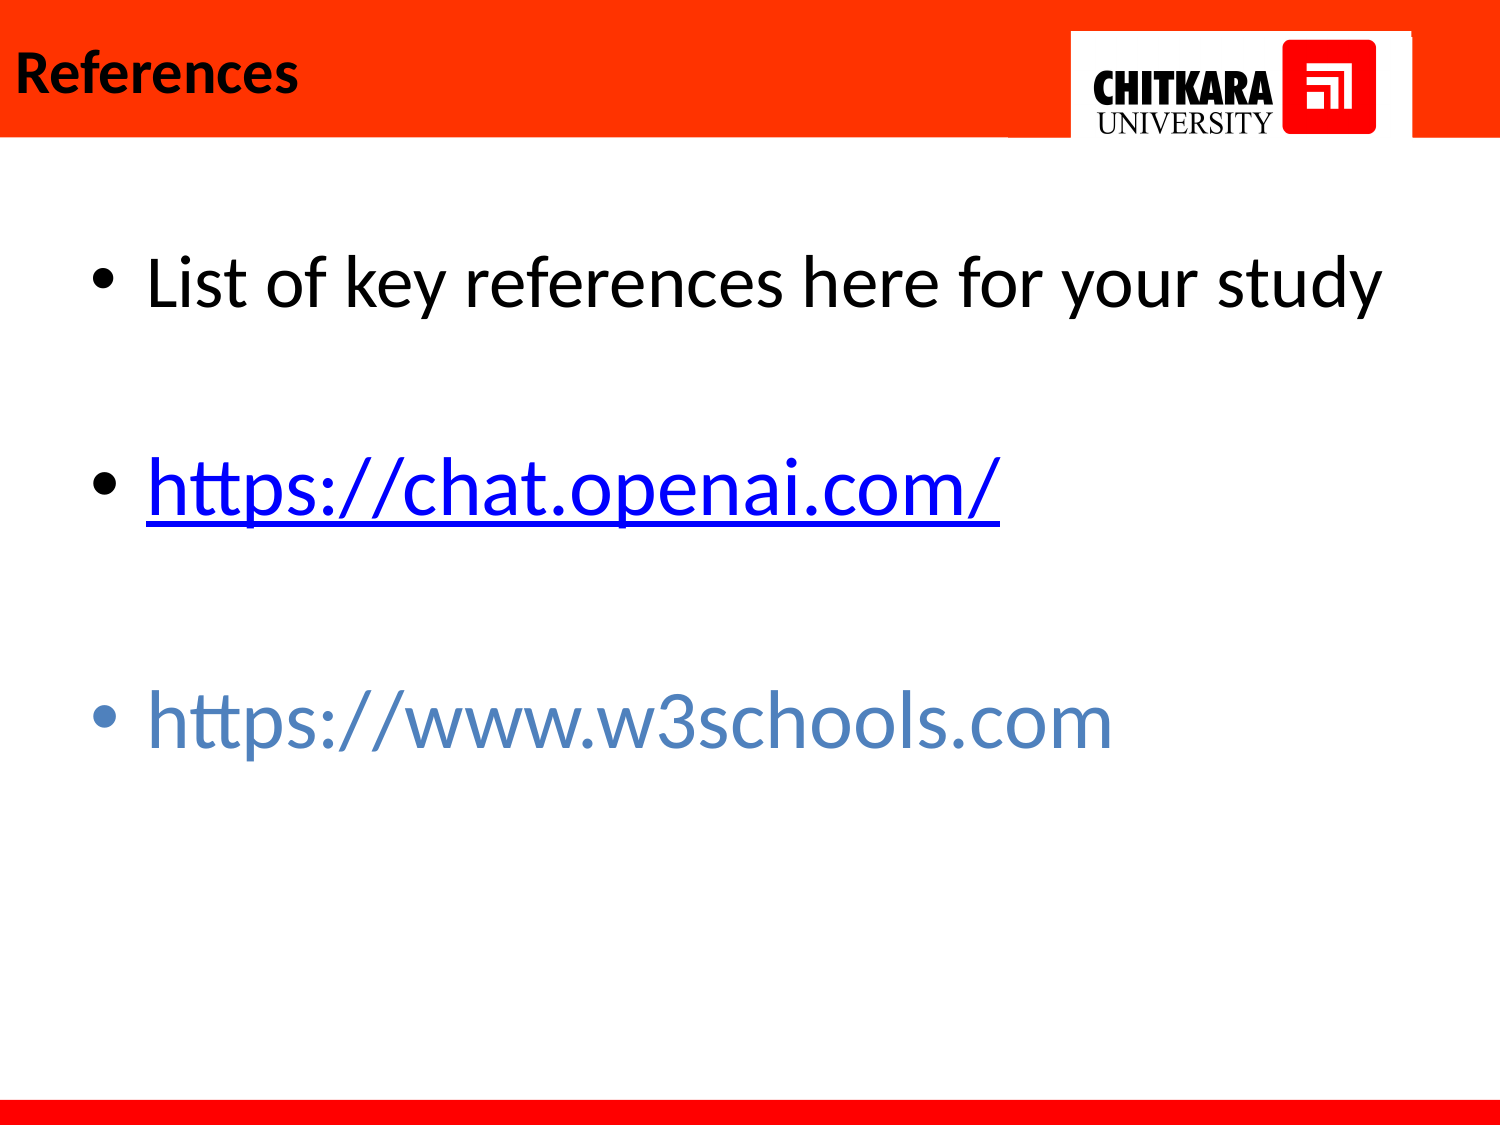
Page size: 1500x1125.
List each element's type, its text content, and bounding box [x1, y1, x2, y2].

title References [0, 0, 1063, 138]
list List of key references here for your study https://chat.openai.com/ https://www.w3schools.com [74, 224, 1426, 968]
picture [1074, 37, 1391, 138]
